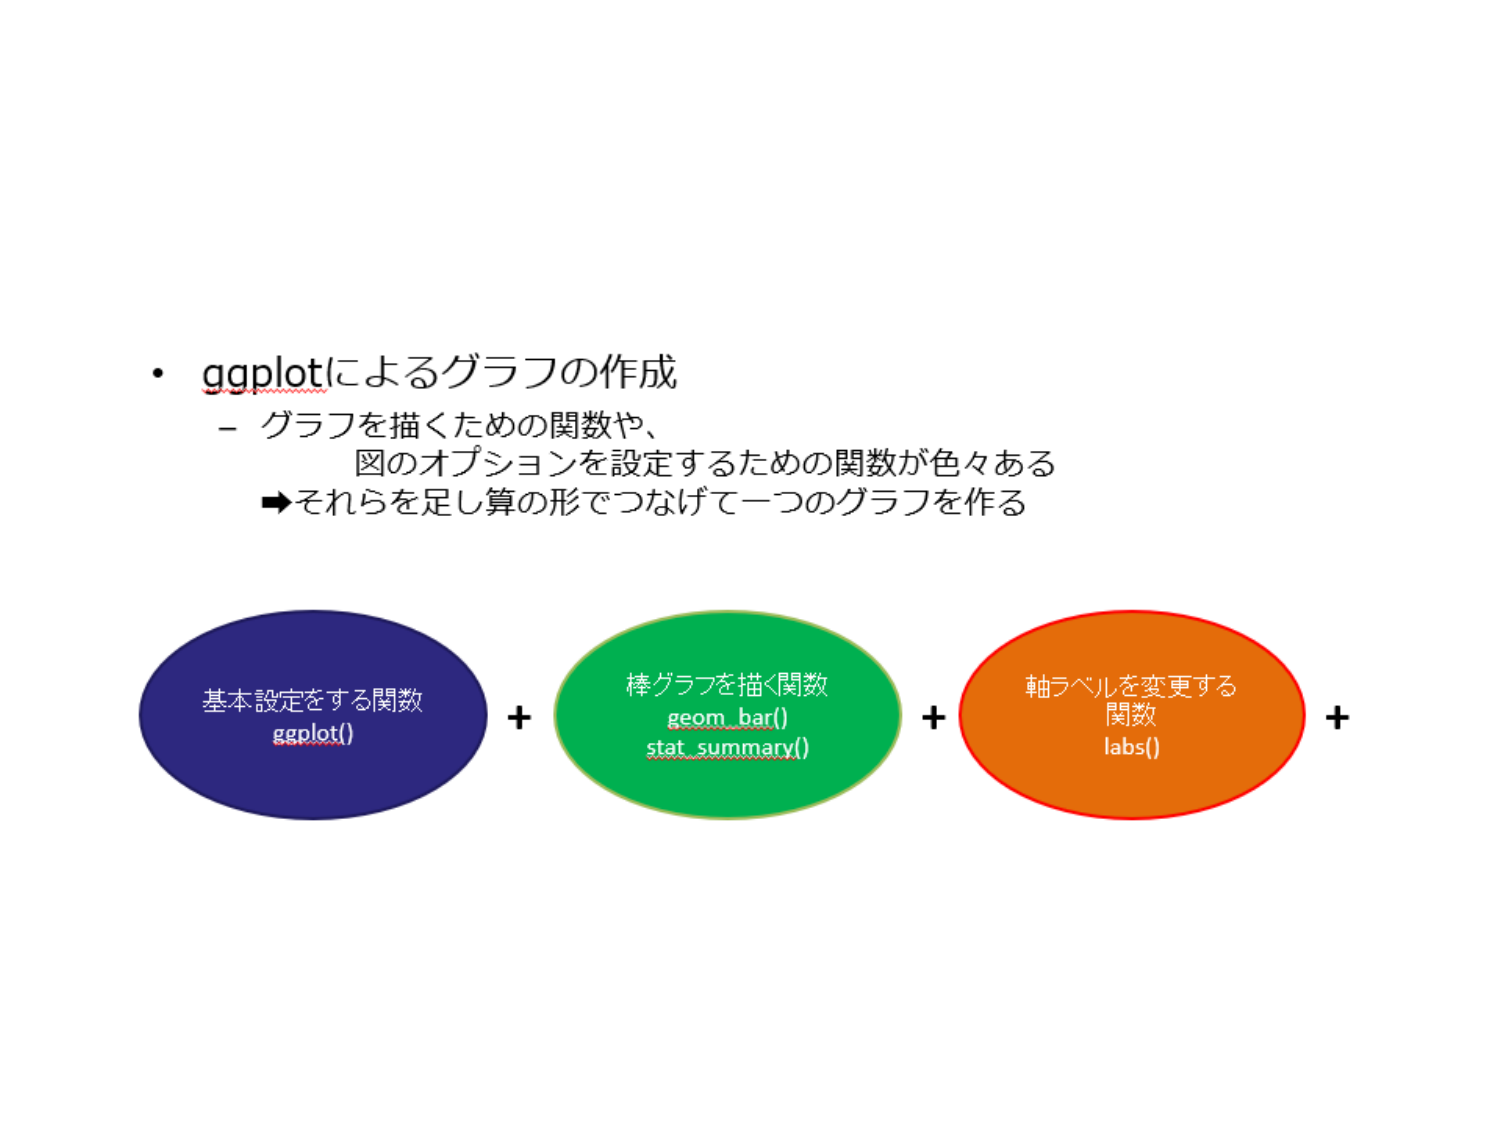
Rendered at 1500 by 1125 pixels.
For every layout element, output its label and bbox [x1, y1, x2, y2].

picture [74, 337, 1426, 932]
